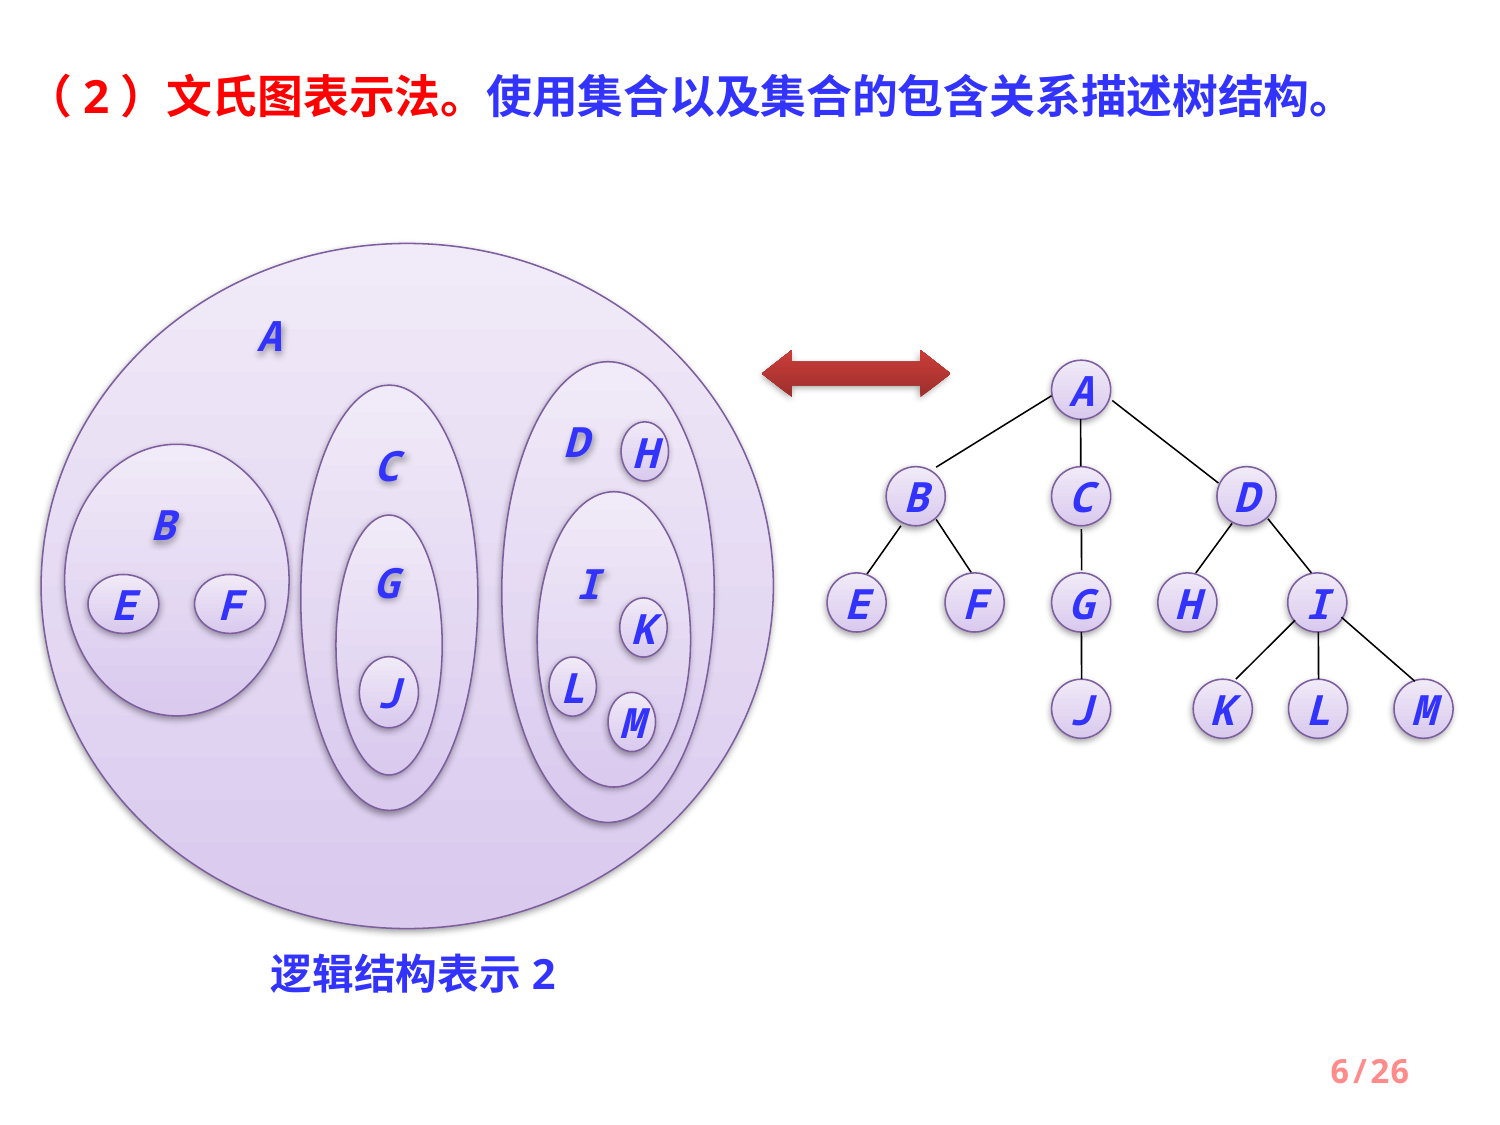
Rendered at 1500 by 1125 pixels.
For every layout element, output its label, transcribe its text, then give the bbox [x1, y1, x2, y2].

text_box [920, 349, 931, 358]
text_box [826, 359, 1454, 739]
slide_number 6/26 [1074, 1042, 1425, 1103]
text_box 逻辑结构表示2 [147, 940, 680, 1006]
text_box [40, 243, 774, 929]
text_box （2）文氏图表示法。使用集合以及集合的包含关系描述树结构。 [11, 54, 1500, 130]
text_box [778, 349, 823, 398]
